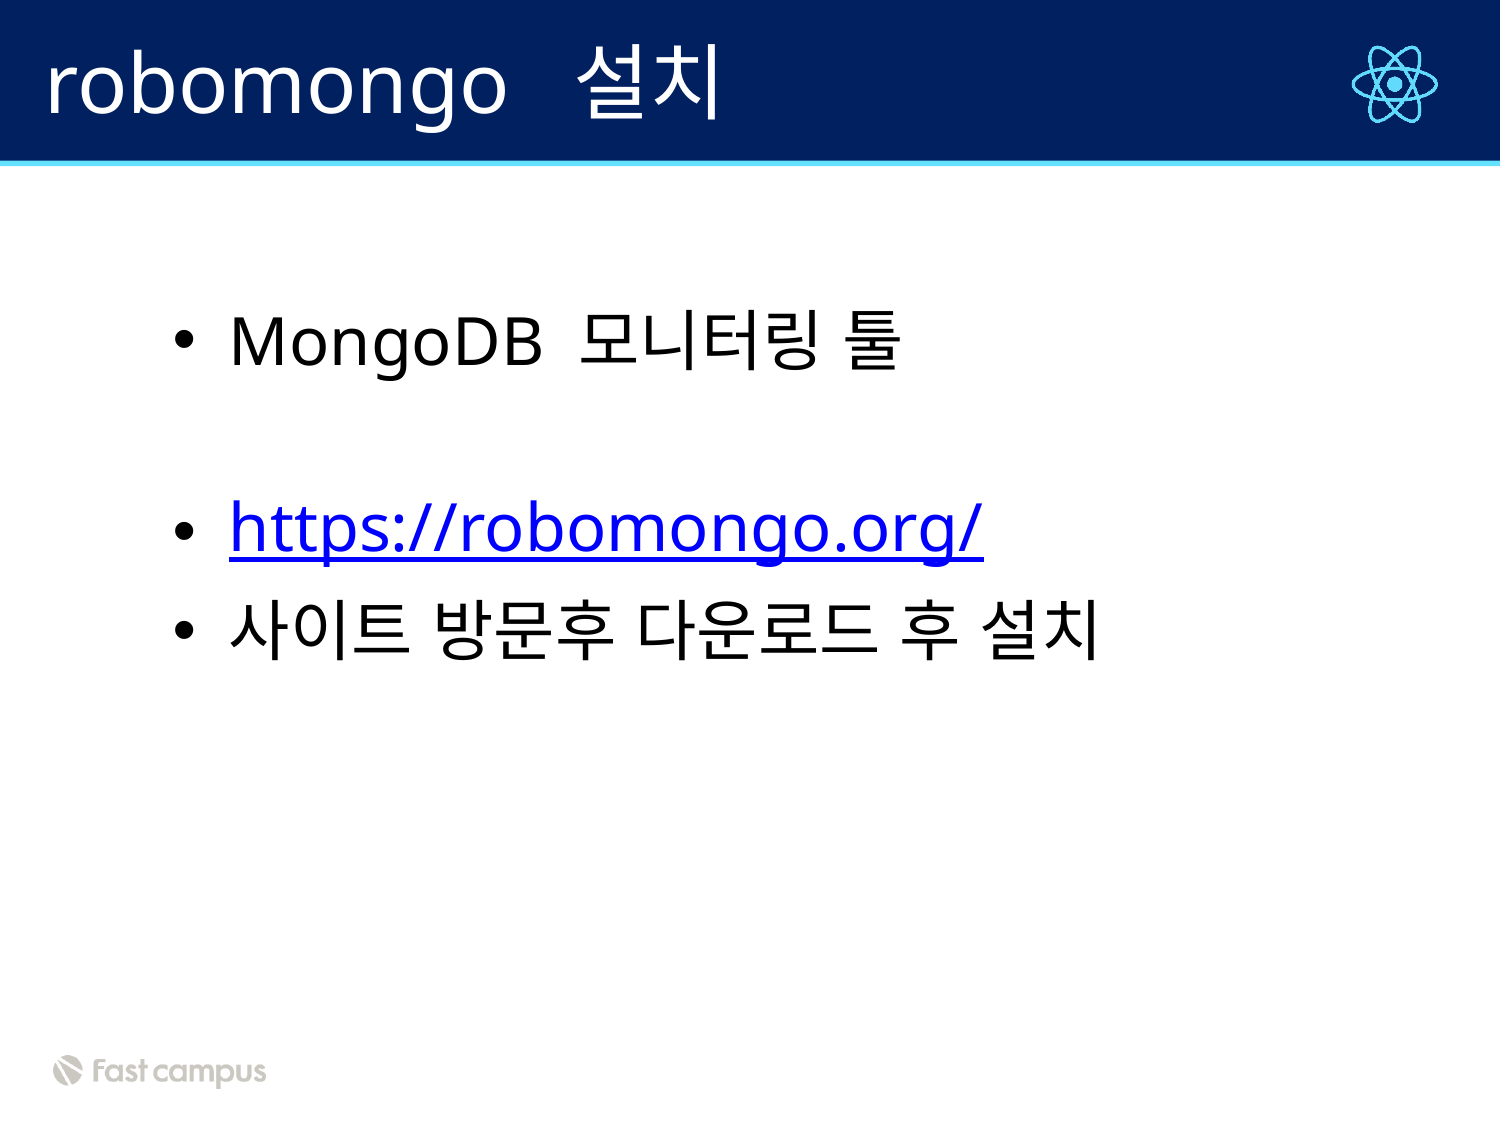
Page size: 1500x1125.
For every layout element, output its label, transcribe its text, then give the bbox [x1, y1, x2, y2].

title robomongo 설치 [29, 0, 1380, 175]
list MongoDB 모니터링 툴 https://robomongo.org/ 사이트 방문후 다운로드 후 설치 [157, 290, 1343, 953]
picture [1380, 36, 1444, 135]
